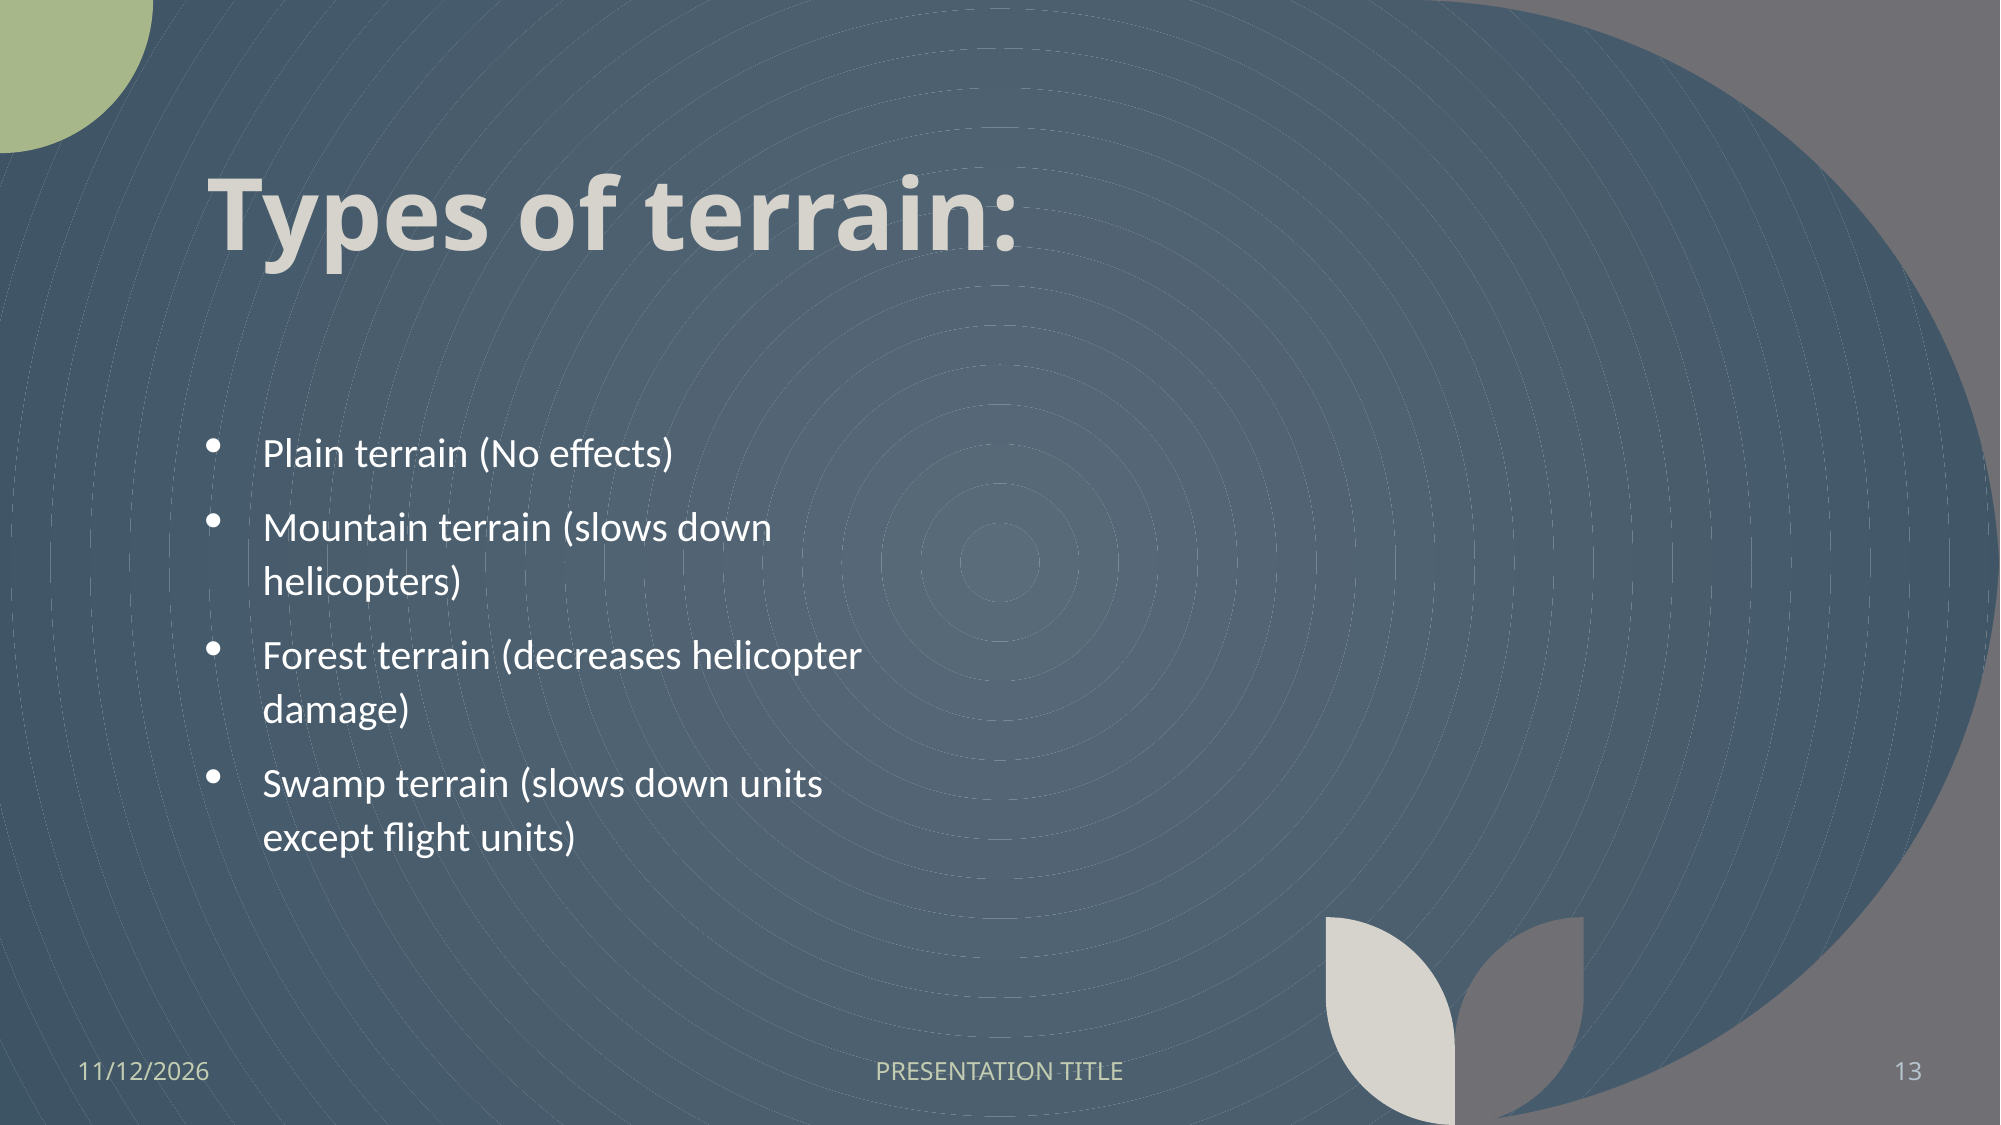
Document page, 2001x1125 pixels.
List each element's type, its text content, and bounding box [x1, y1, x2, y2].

footer PRESENTATION TITLE [662, 1042, 1338, 1103]
slide_number 13 [1665, 1042, 1938, 1103]
list Plain terrain (No effects) Mountain terrain (slows down helicopters) Forest terrain (decreases helicopter damage) Swamp terrain (slows down units except flight units) [191, 414, 957, 879]
title Types of terrain: [191, 62, 1796, 280]
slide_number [62, 1042, 513, 1103]
